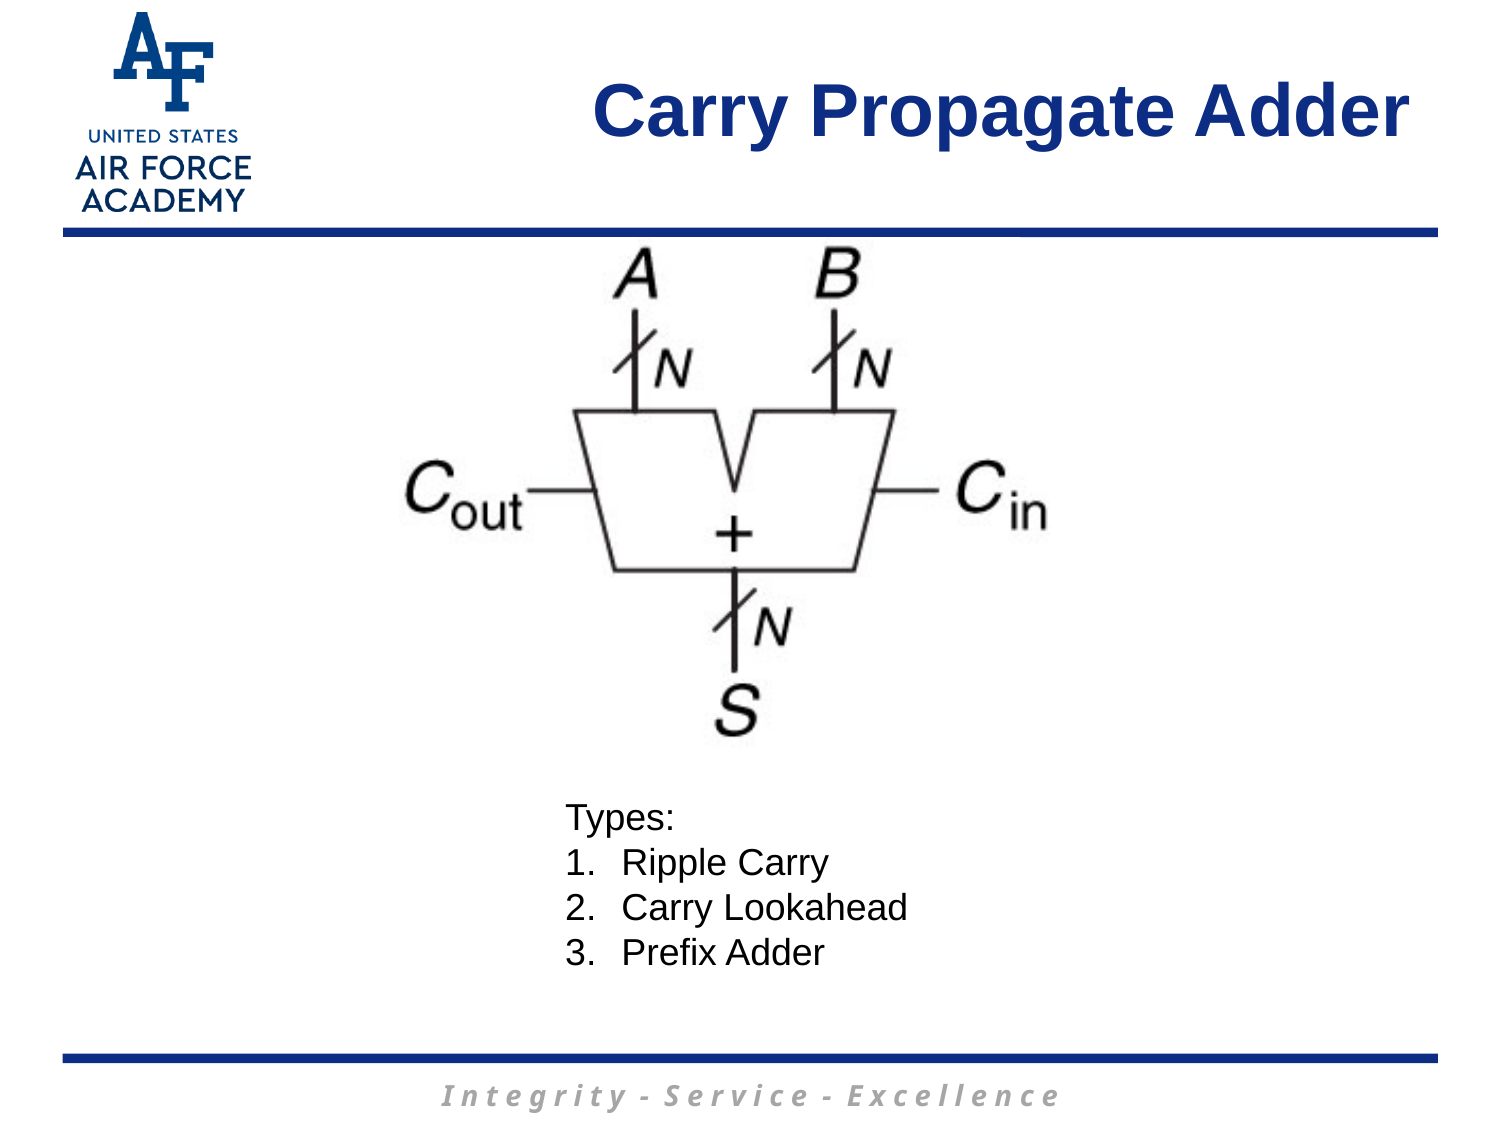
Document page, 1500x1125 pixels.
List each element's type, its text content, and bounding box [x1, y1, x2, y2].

picture [75, 12, 251, 212]
picture [399, 238, 1051, 752]
text_box Types: Ripple Carry Carry Lookahead Prefix Adder [550, 786, 924, 981]
text_box Carry Propagate Adder [313, 12, 1426, 200]
